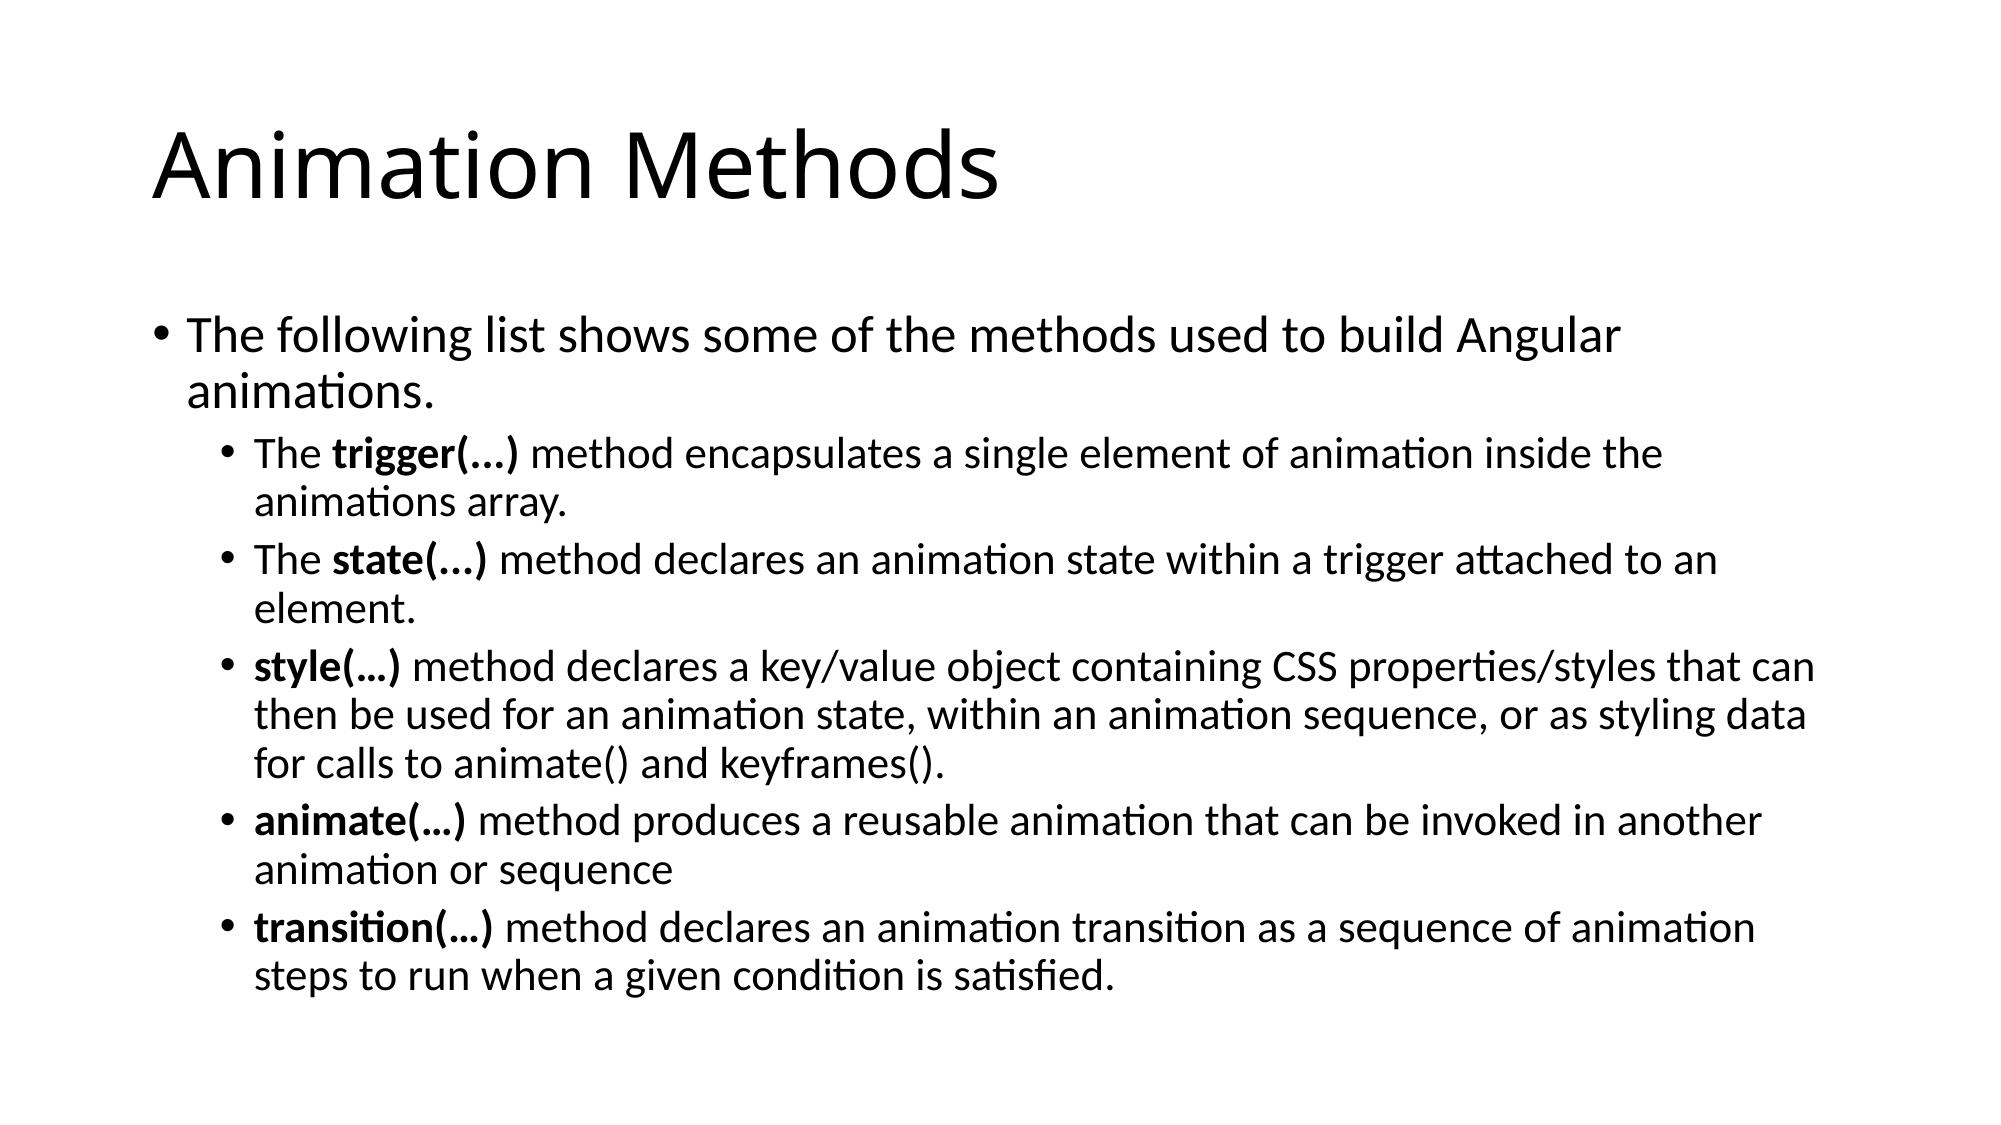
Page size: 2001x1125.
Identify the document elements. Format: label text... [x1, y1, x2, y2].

list The following list shows some of the methods used to build Angular animations. The trigger(...) method encapsulates a single element of animation inside the animations array. The state(...) method declares an animation state within a trigger attached to an element. style(…) method declares a key/value object containing CSS properties/styles that can then be used for an animation state, within an animation sequence, or as styling data for calls to animate() and keyframes(). animate(…) method produces a reusable animation that can be invoked in another animation or sequence transition(…) method declares an animation transition as a sequence of animation steps to run when a given condition is satisfied. [137, 299, 1863, 1014]
title Animation Methods [137, 59, 1863, 278]
